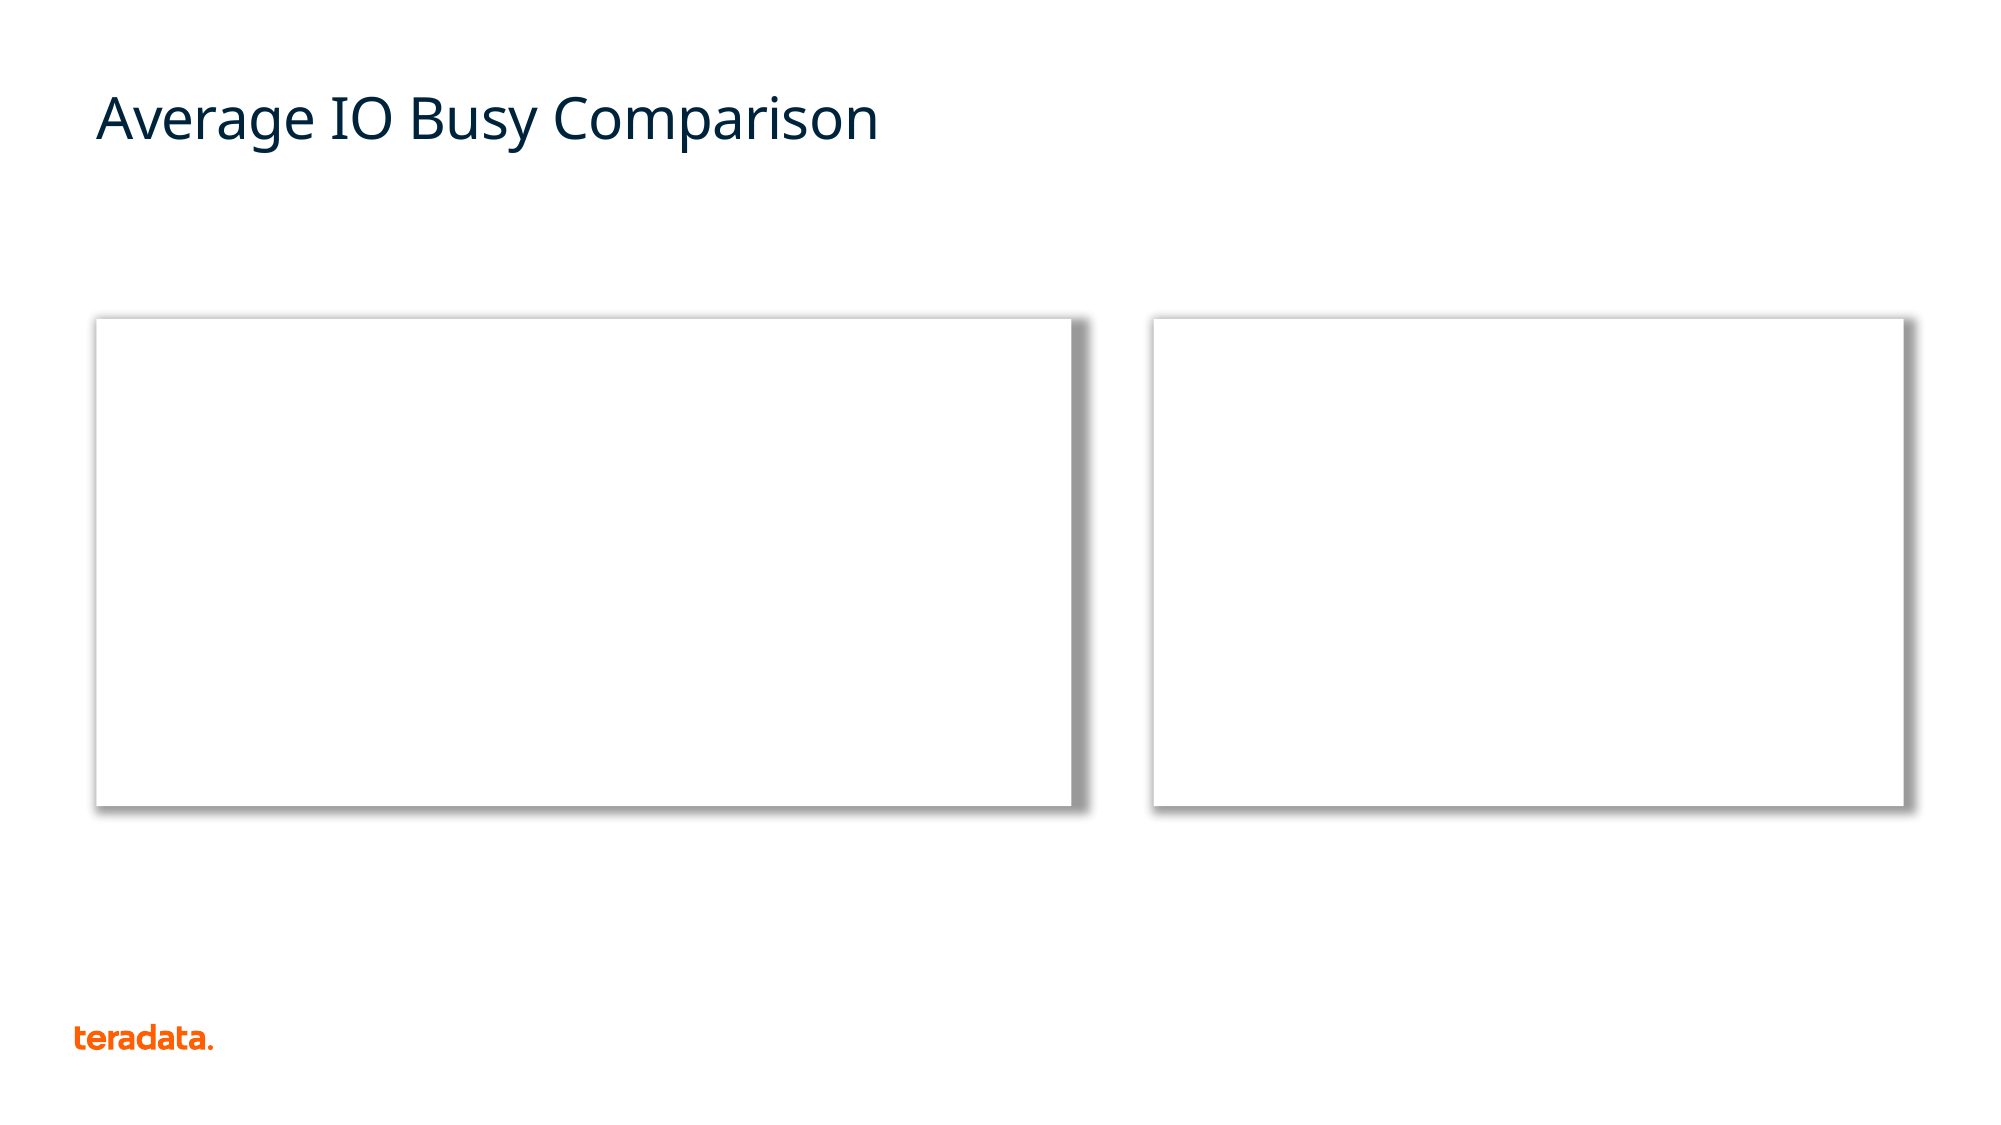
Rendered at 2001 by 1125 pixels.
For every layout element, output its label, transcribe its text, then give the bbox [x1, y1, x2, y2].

text_box [1153, 318, 1905, 807]
title Average IO Busy Comparison [96, 62, 1822, 151]
text_box [95, 318, 1072, 807]
